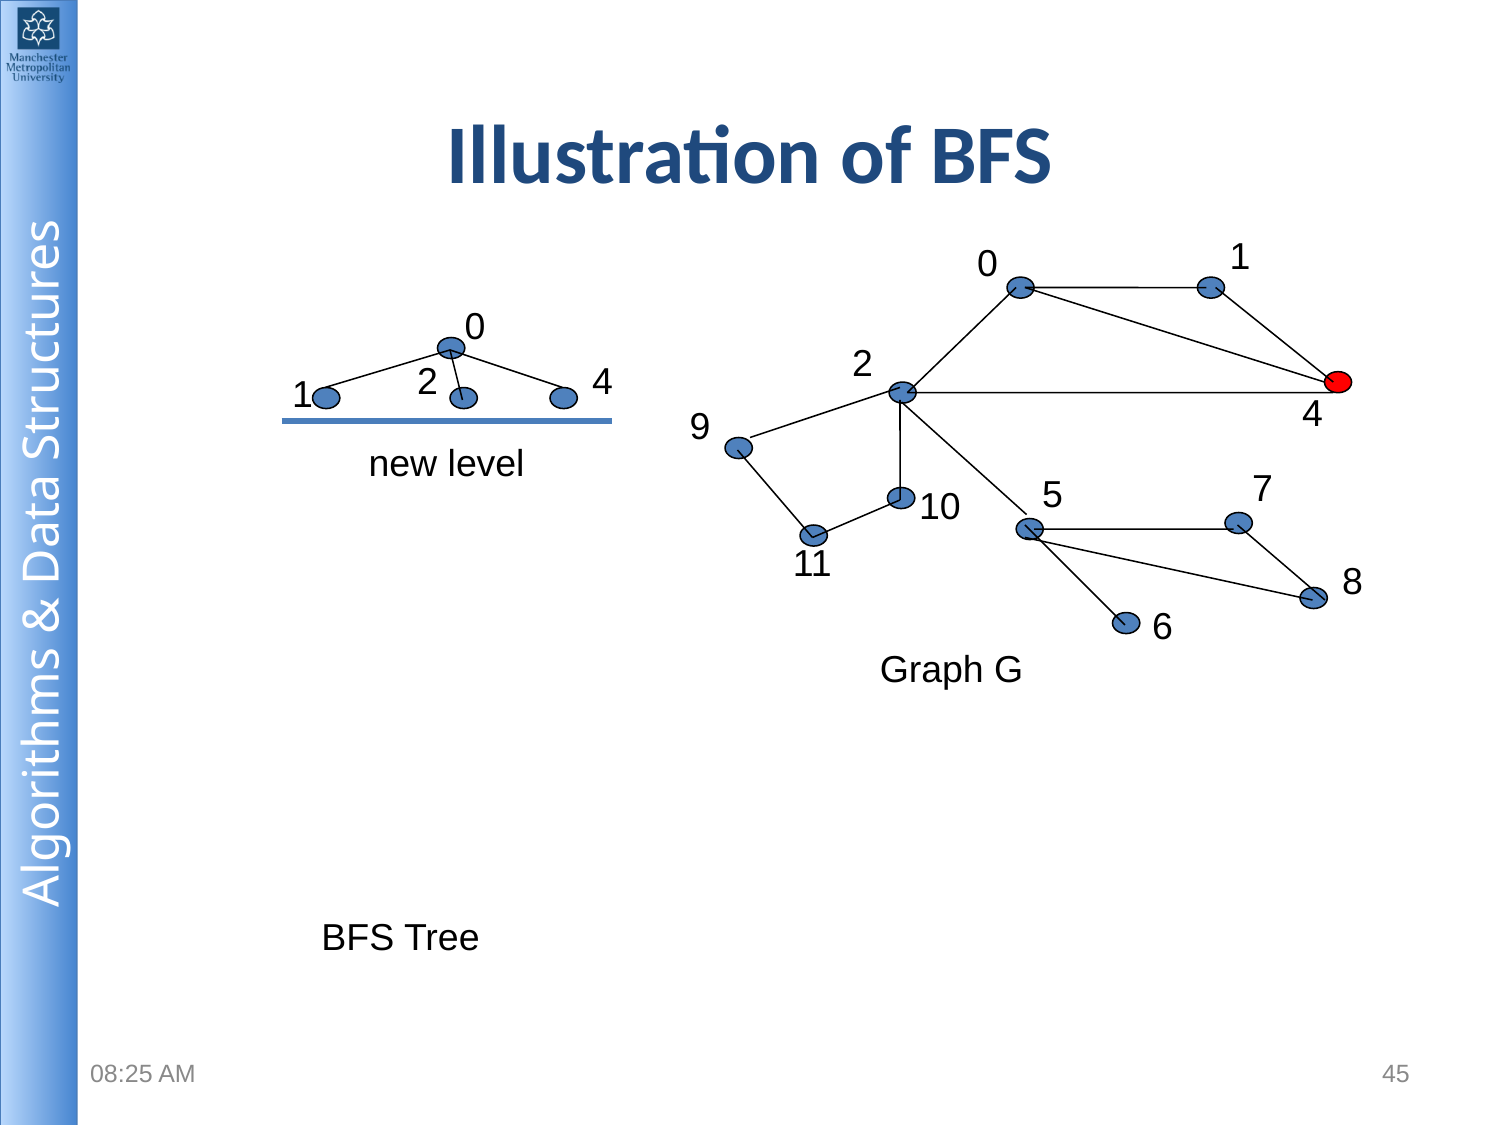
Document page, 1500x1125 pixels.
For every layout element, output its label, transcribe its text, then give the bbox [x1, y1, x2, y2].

text_box 8 [1327, 549, 1378, 610]
text_box 7 [1237, 456, 1288, 517]
text_box [549, 387, 577, 409]
text_box 1 [1214, 224, 1266, 285]
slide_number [75, 1042, 425, 1103]
text_box 1 [277, 362, 328, 423]
text_box [1112, 612, 1137, 634]
text_box [1197, 277, 1225, 299]
text_box 11 [778, 531, 847, 592]
text_box 9 [674, 394, 726, 454]
text_box 6 [1137, 594, 1188, 654]
text_box [1016, 518, 1044, 540]
text_box 0 [962, 231, 1013, 292]
slide_number 45 [1074, 1042, 1425, 1103]
picture [5, 7, 70, 83]
text_box [437, 337, 449, 349]
text_box 5 [1027, 462, 1078, 523]
text_box [801, 525, 826, 531]
text_box BFS Tree [306, 905, 495, 965]
text_box [453, 387, 478, 409]
text_box 10 [904, 474, 976, 535]
text_box [726, 437, 753, 459]
text_box [1299, 587, 1327, 609]
title Illustration of BFS [112, 99, 1388, 200]
text_box [889, 382, 917, 404]
text_box [1008, 277, 1035, 299]
text_box new level [353, 431, 550, 492]
text_box [1324, 371, 1352, 393]
text_box [328, 387, 340, 409]
text_box Graph G [865, 637, 1039, 698]
text_box 4 [577, 349, 628, 410]
text_box 2 [837, 331, 888, 392]
text_box [453, 354, 462, 359]
text_box [887, 487, 904, 509]
text_box 2 [402, 349, 453, 410]
text_box 4 [1287, 381, 1338, 442]
text_box 0 [449, 294, 501, 354]
text_box [1224, 512, 1253, 534]
